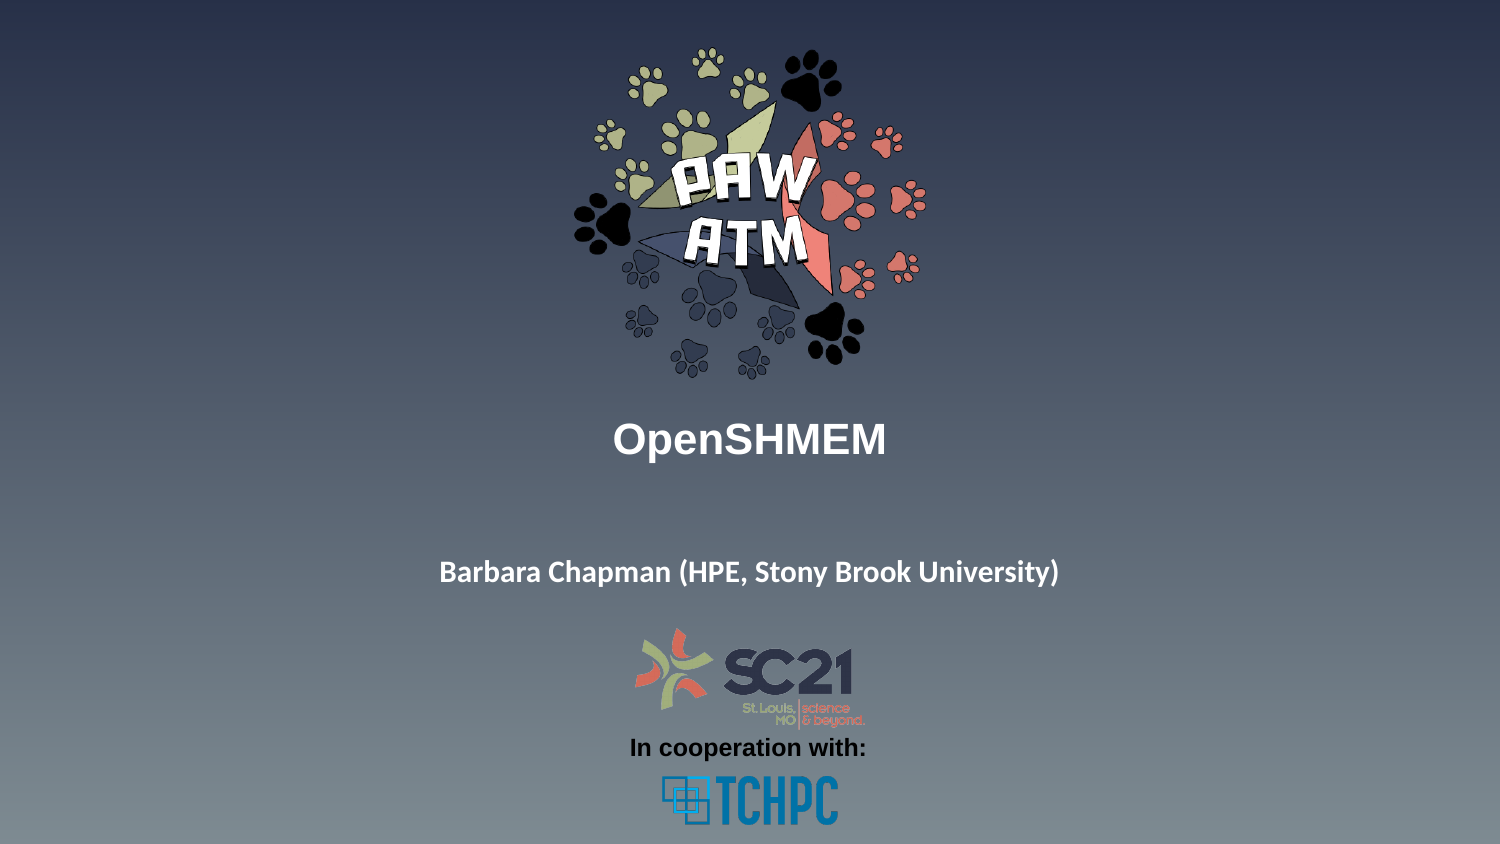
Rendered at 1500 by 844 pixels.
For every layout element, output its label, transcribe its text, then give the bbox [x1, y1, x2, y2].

picture [665, 780, 684, 799]
picture [661, 774, 839, 825]
picture [688, 802, 695, 810]
picture [677, 791, 684, 799]
picture [688, 802, 707, 821]
picture [688, 791, 695, 799]
text_box Barbara Chapman (HPE, Stony Brook University) [345, 549, 1155, 595]
picture [635, 628, 865, 730]
picture [573, 47, 927, 387]
picture [798, 784, 805, 805]
picture [677, 802, 684, 810]
picture [688, 780, 706, 799]
text_box In cooperation with: [618, 726, 882, 768]
picture [771, 804, 778, 825]
text_box OpenSHMEM [170, 405, 1330, 470]
